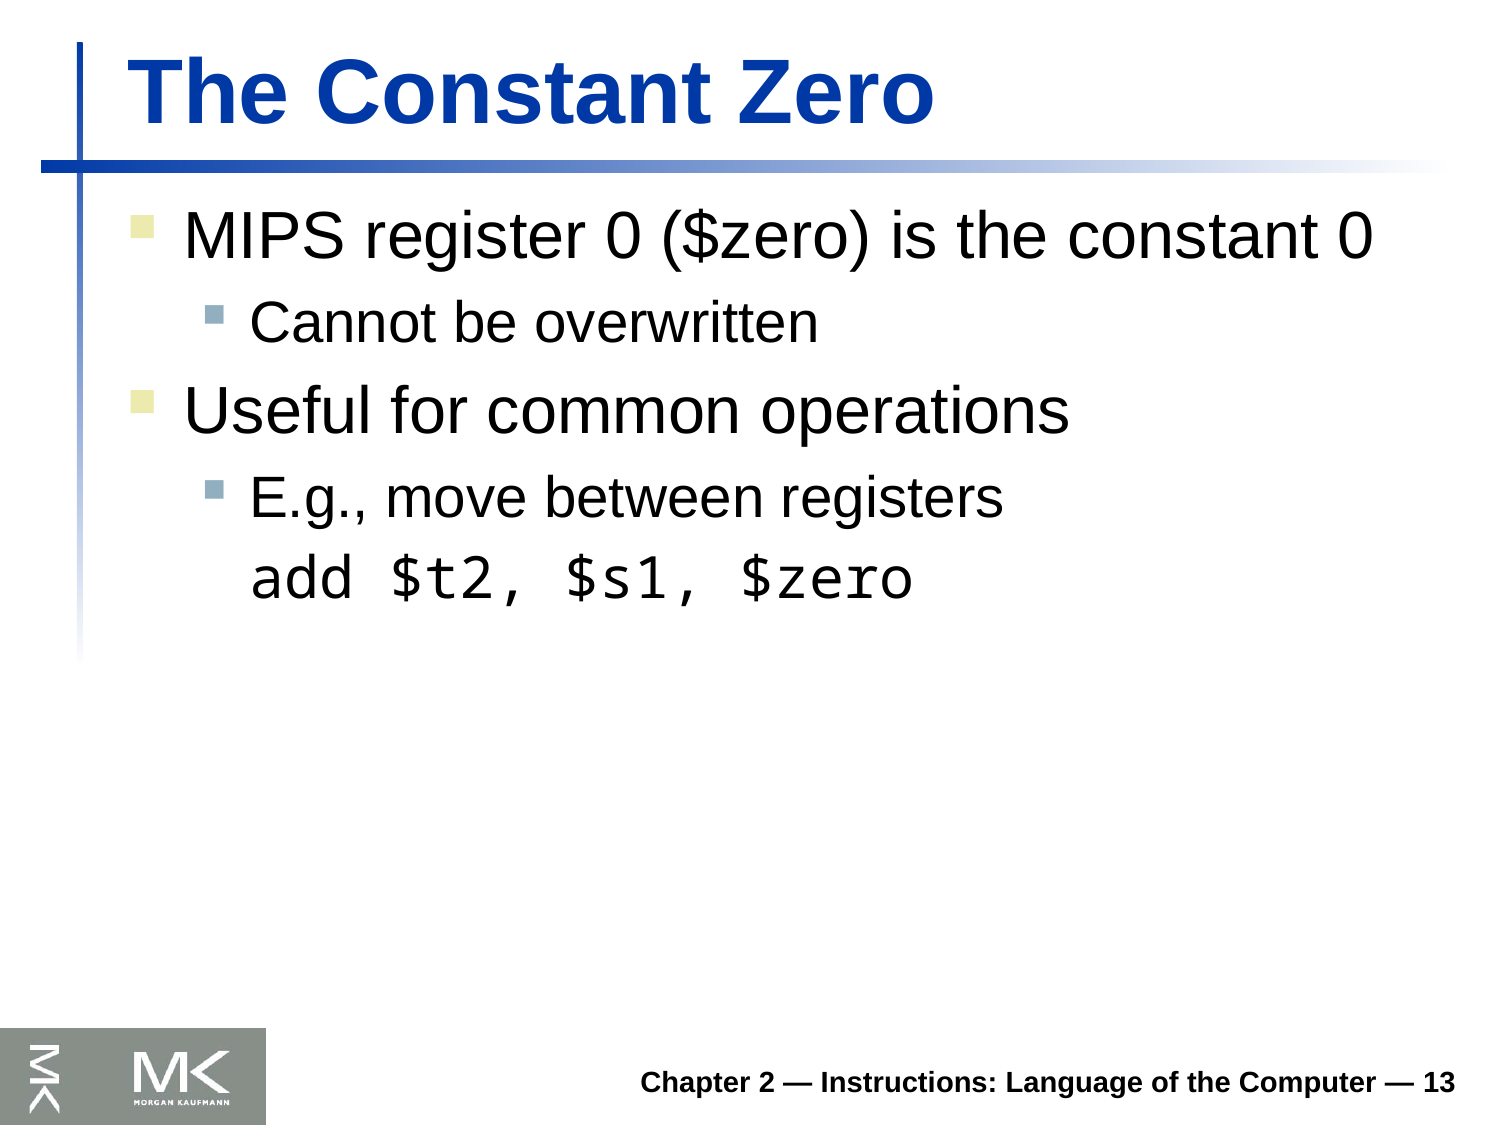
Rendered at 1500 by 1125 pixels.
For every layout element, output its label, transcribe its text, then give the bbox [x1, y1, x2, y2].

footer Chapter 2 — Instructions: Language of the Computer — 13 [277, 1046, 1471, 1106]
title The Constant Zero [112, 23, 1468, 149]
list MIPS register 0 ($zero) is the constant 0 Cannot be overwritten Useful for common operations E.g., move between registers add $t2, $s1, $zero [112, 184, 1469, 1024]
picture [0, 1028, 266, 1125]
